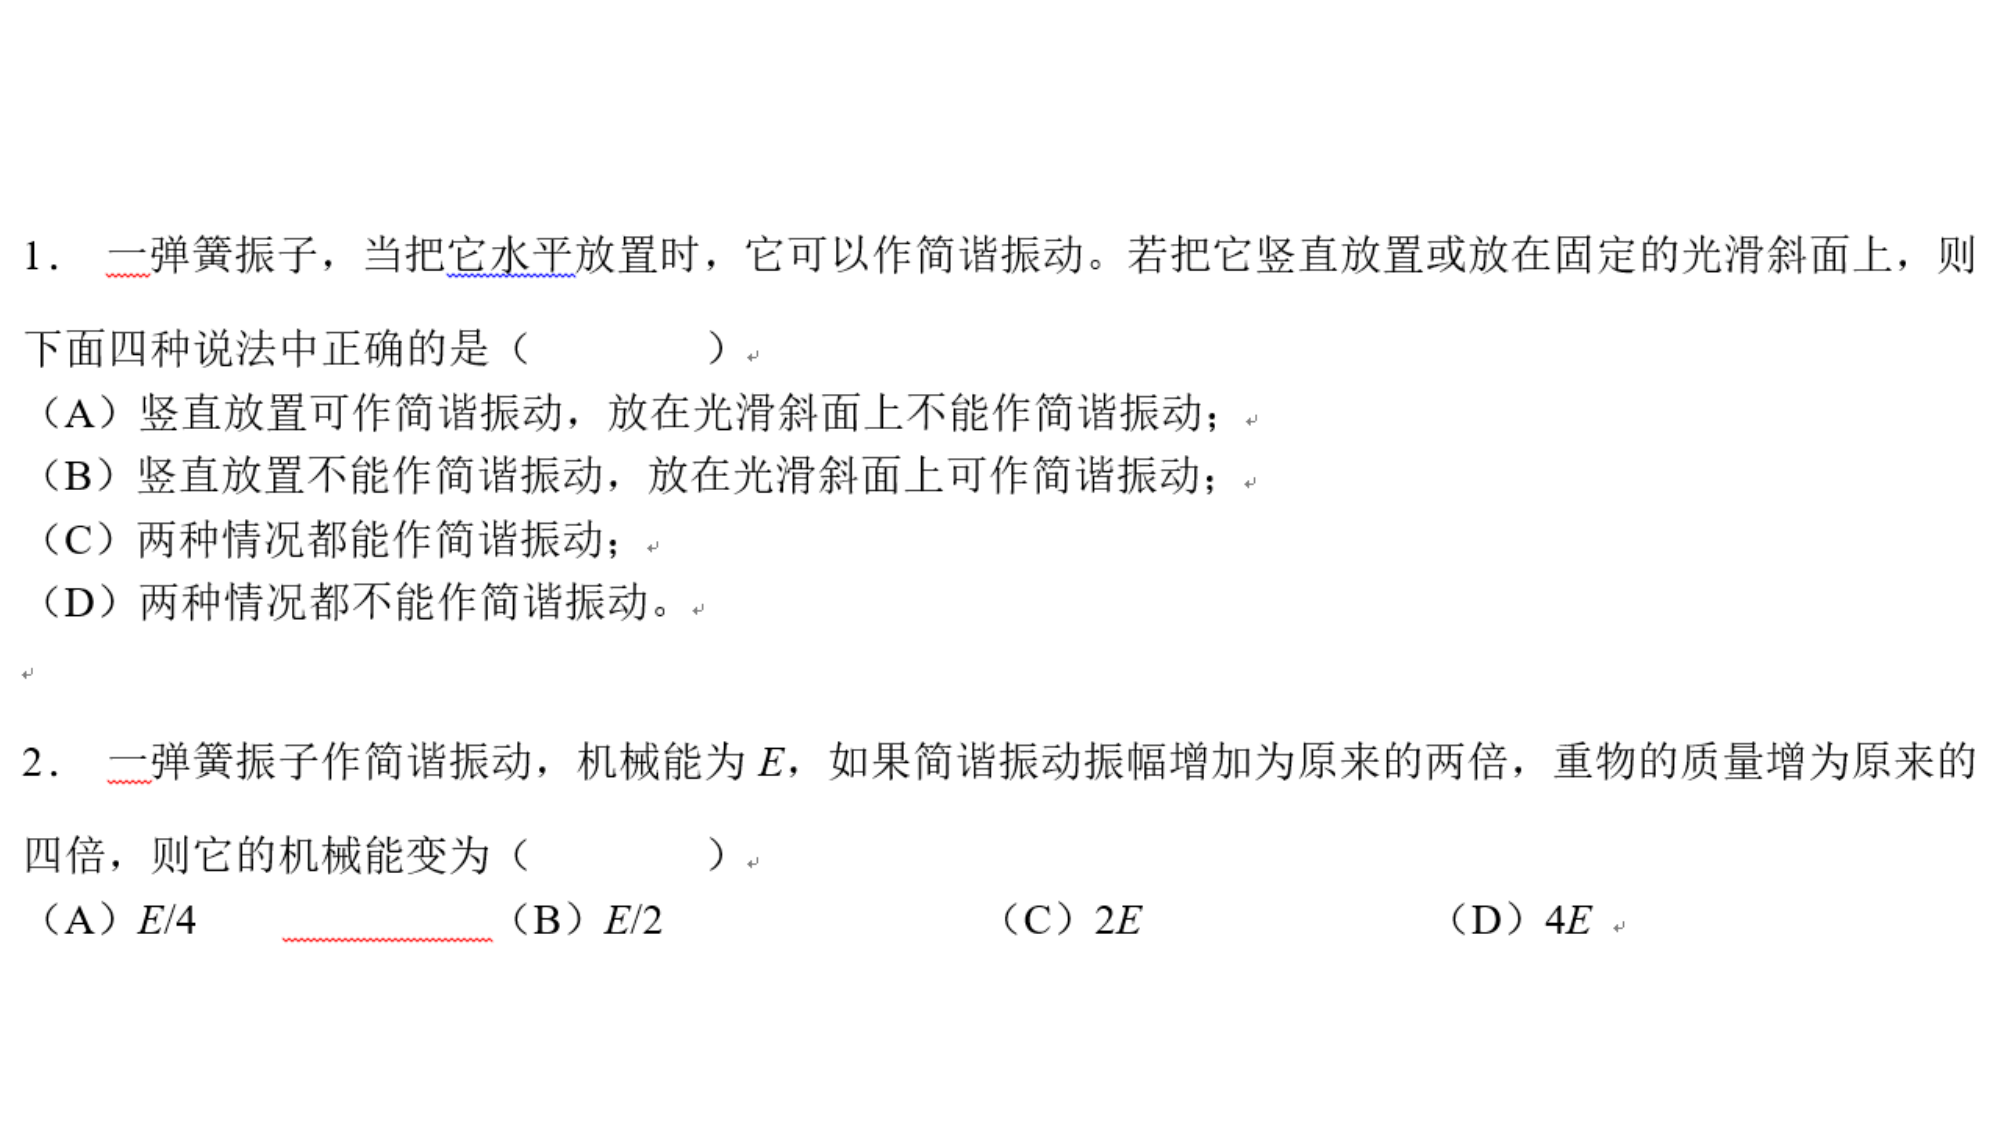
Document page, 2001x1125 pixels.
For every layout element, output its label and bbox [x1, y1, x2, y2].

picture [8, 207, 1992, 959]
